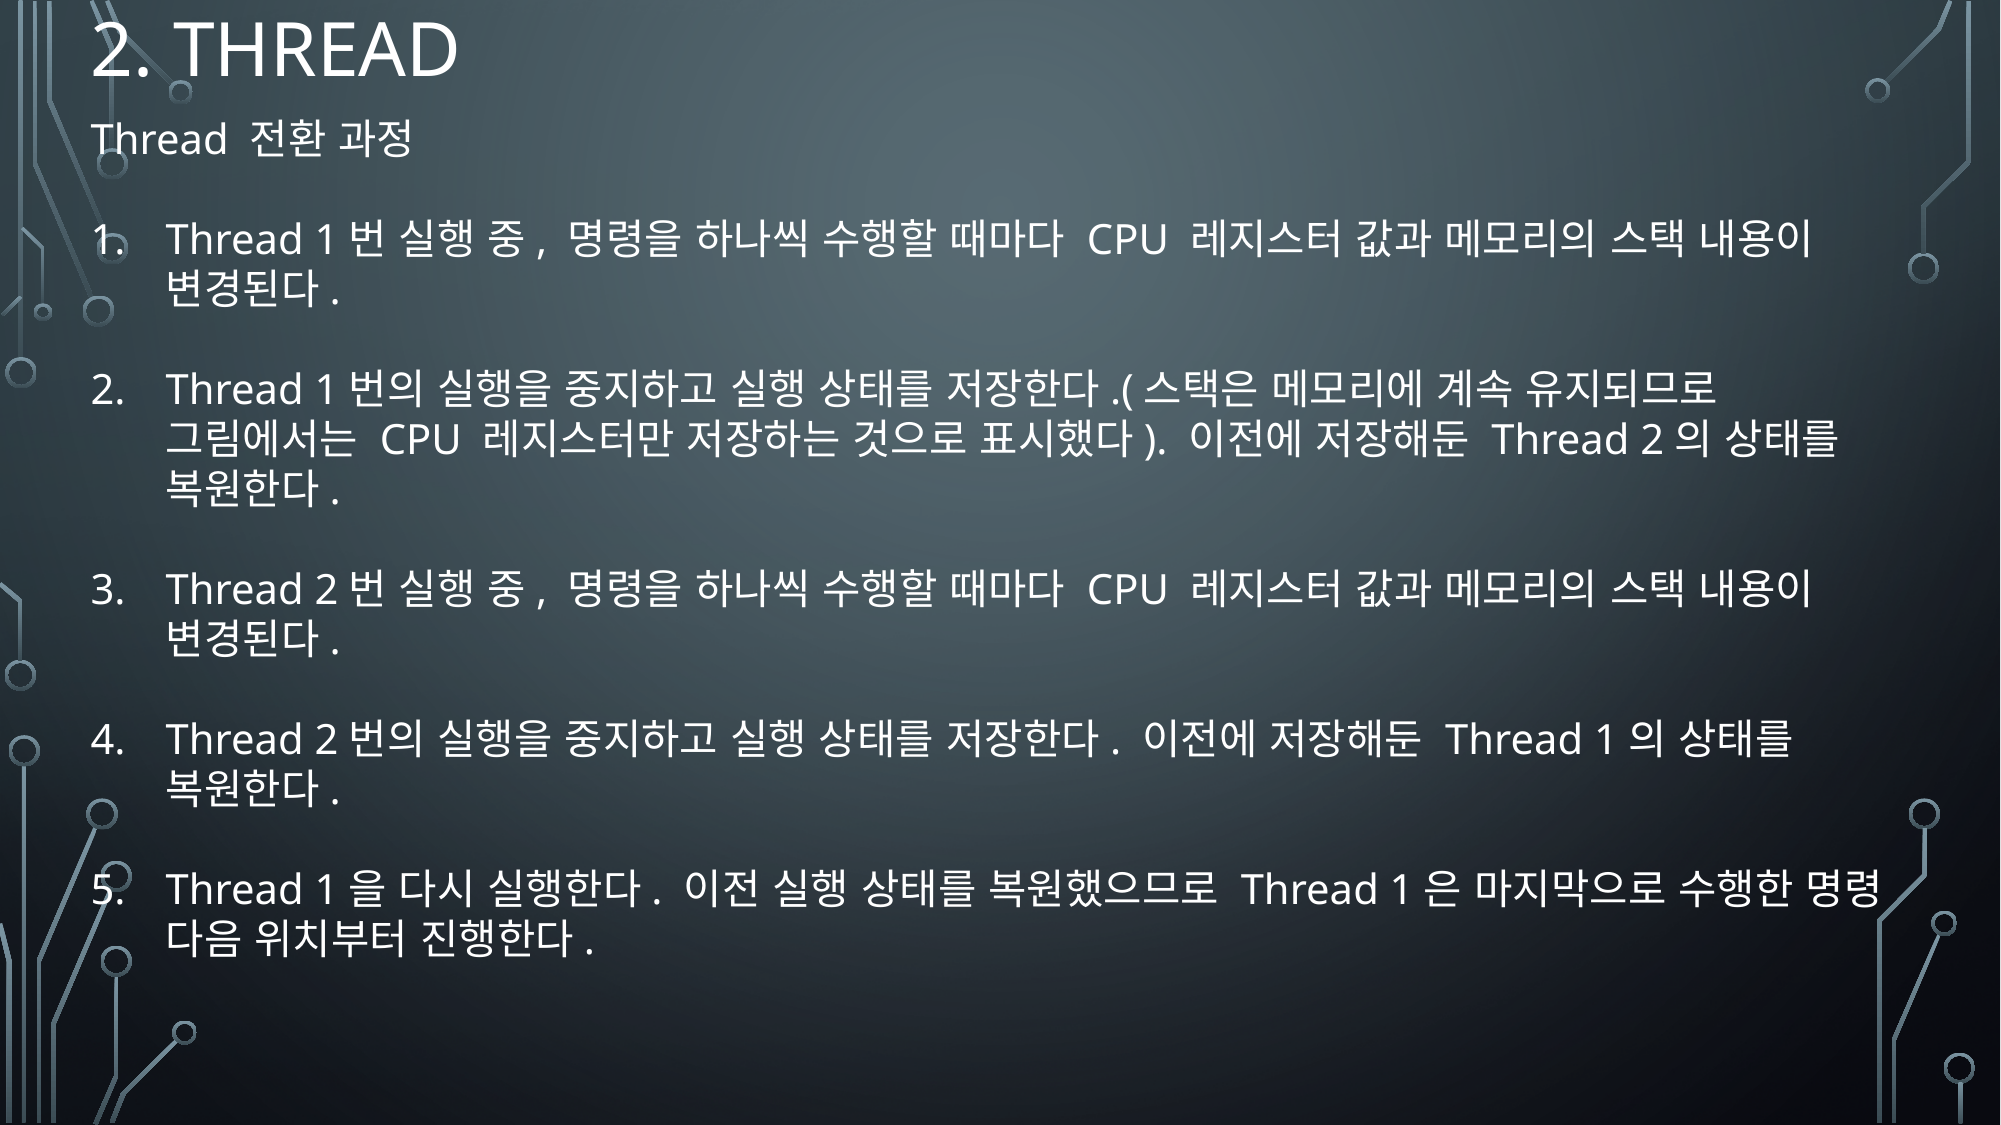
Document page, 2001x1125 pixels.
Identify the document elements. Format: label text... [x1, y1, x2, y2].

title 2. Thread [75, 0, 1916, 105]
text_box Thread 전환 과정 Thread 1번 실행 중, 명령을 하나씩 수행할 때마다 CPU 레지스터 값과 메모리의 스택 내용이 변경된다. Thread 1번의 실행을 중지하고 실행 상태를 저장한다.(스택은 메모리에 계속 유지되므로 그림에서는 CPU 레지스터만 저장하는 것으로 표시했다). 이전에 저장해둔 Thread 2의 상태를 복원한다. Thread 2번 실행 중, 명령을 하나씩 수행할 때마다 CPU 레지스터 값과 메모리의 스택 내용이 변경된다. Thread 2번의 실행을 중지하고 실행 상태를 저장한다. 이전에 저장해둔 Thread 1의 상태를 복원한다. Thread 1을 다시 실행한다. 이전 실행 상태를 복원했으므로 Thread 1은 마지막으로 수행한 명령 다음 위치부터 진행한다. [75, 105, 1916, 971]
